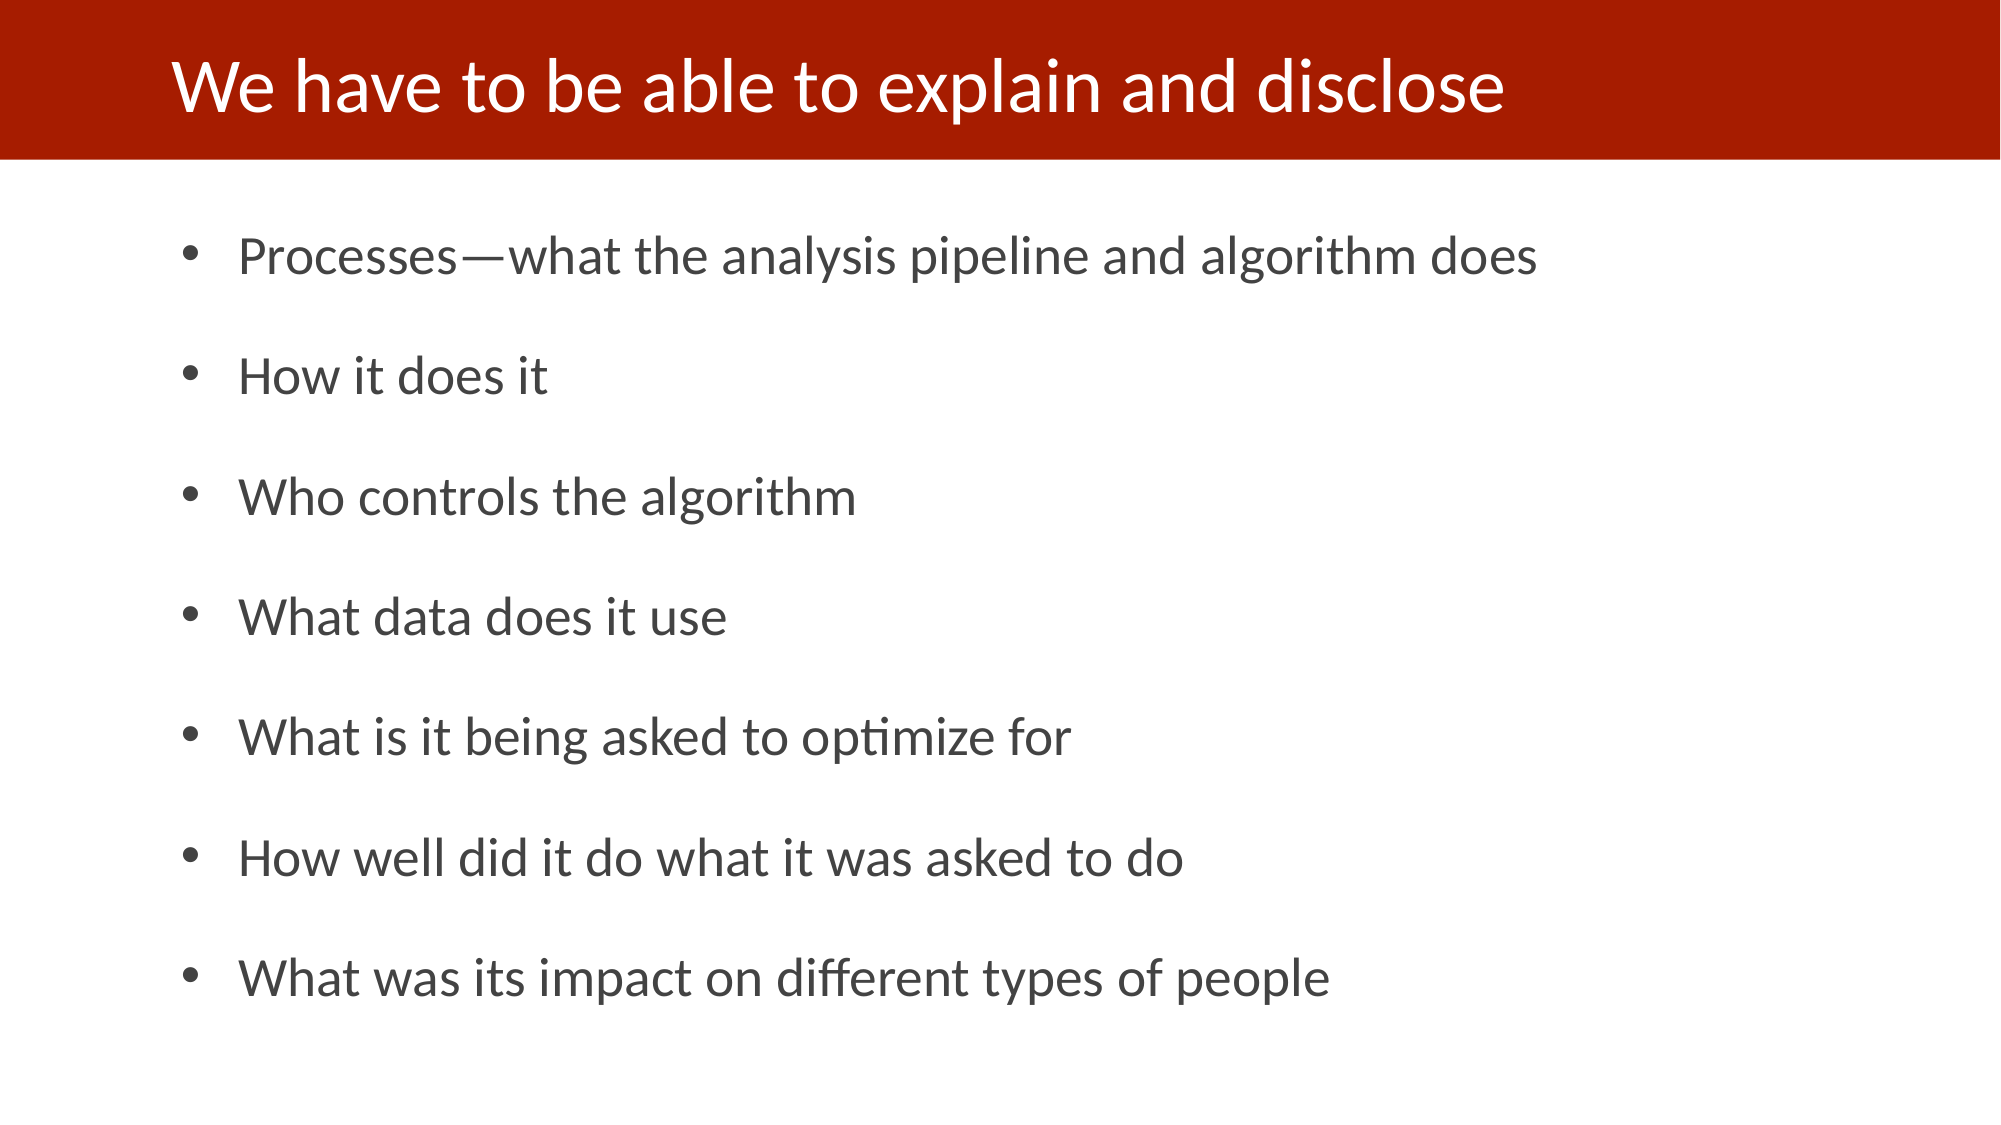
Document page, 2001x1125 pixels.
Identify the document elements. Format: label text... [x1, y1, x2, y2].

list Processes—what the analysis pipeline and algorithm does How it does it Who controls the algorithm What data does it use What is it being asked to optimize for How well did it do what it was asked to do What was its impact on different types of people [68, 188, 1932, 937]
title We have to be able to explain and disclose [68, 14, 1932, 140]
